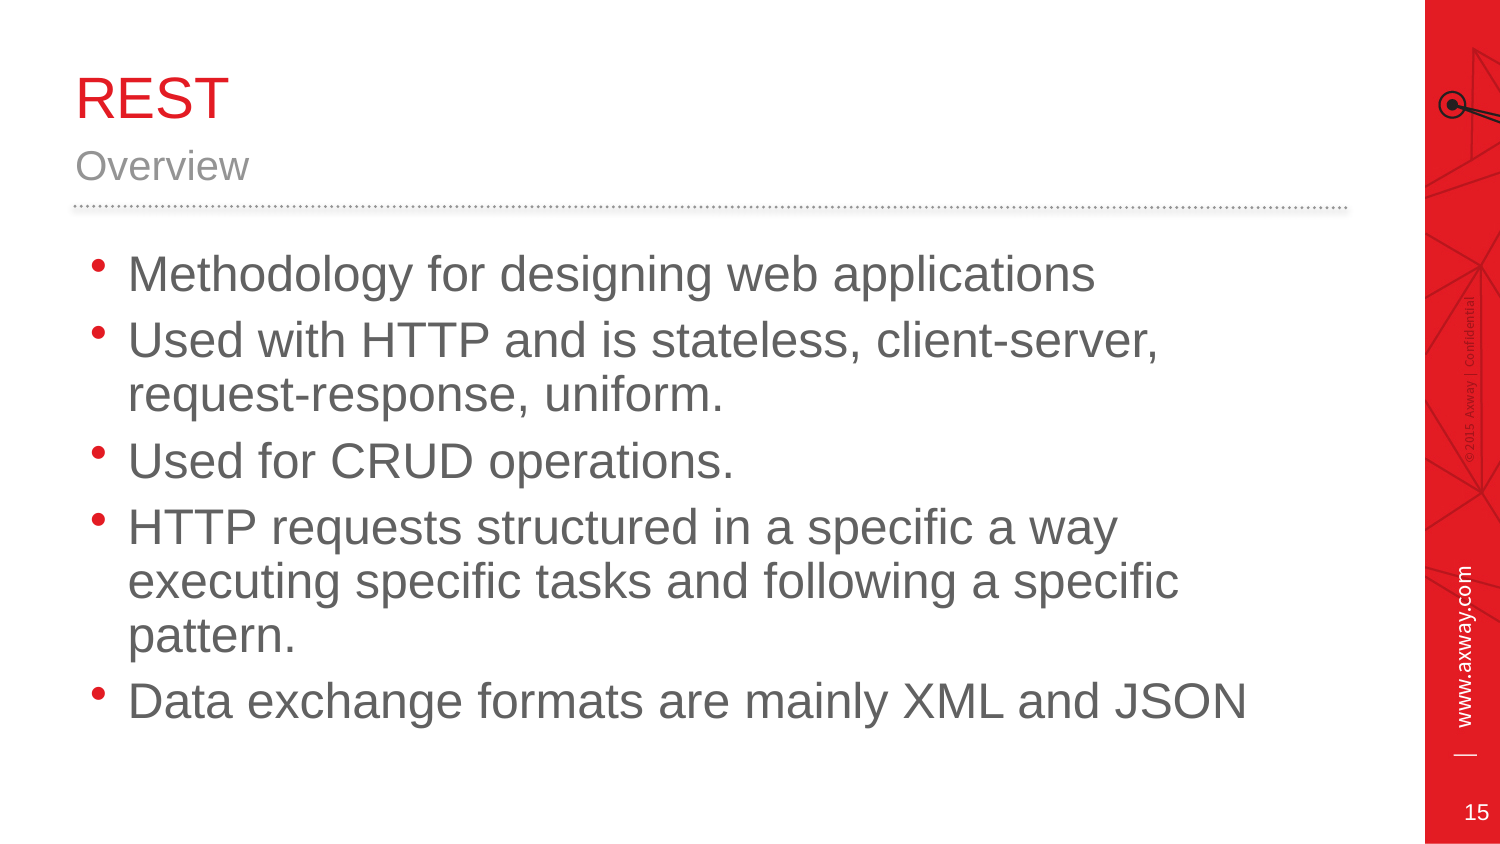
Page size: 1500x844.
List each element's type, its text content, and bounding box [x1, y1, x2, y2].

title REST [74, 63, 1351, 139]
slide_number 15 [1423, 773, 1500, 844]
picture [1425, 0, 1500, 773]
list Methodology for designing web applications Used with HTTP and is stateless, client-server, request-response, uniform. Used for CRUD operations. HTTP requests structured in a specific a way executing specific tasks and following a specific pattern. Data exchange formats are mainly XML and JSON [74, 240, 1351, 798]
list Overview [74, 139, 1351, 205]
